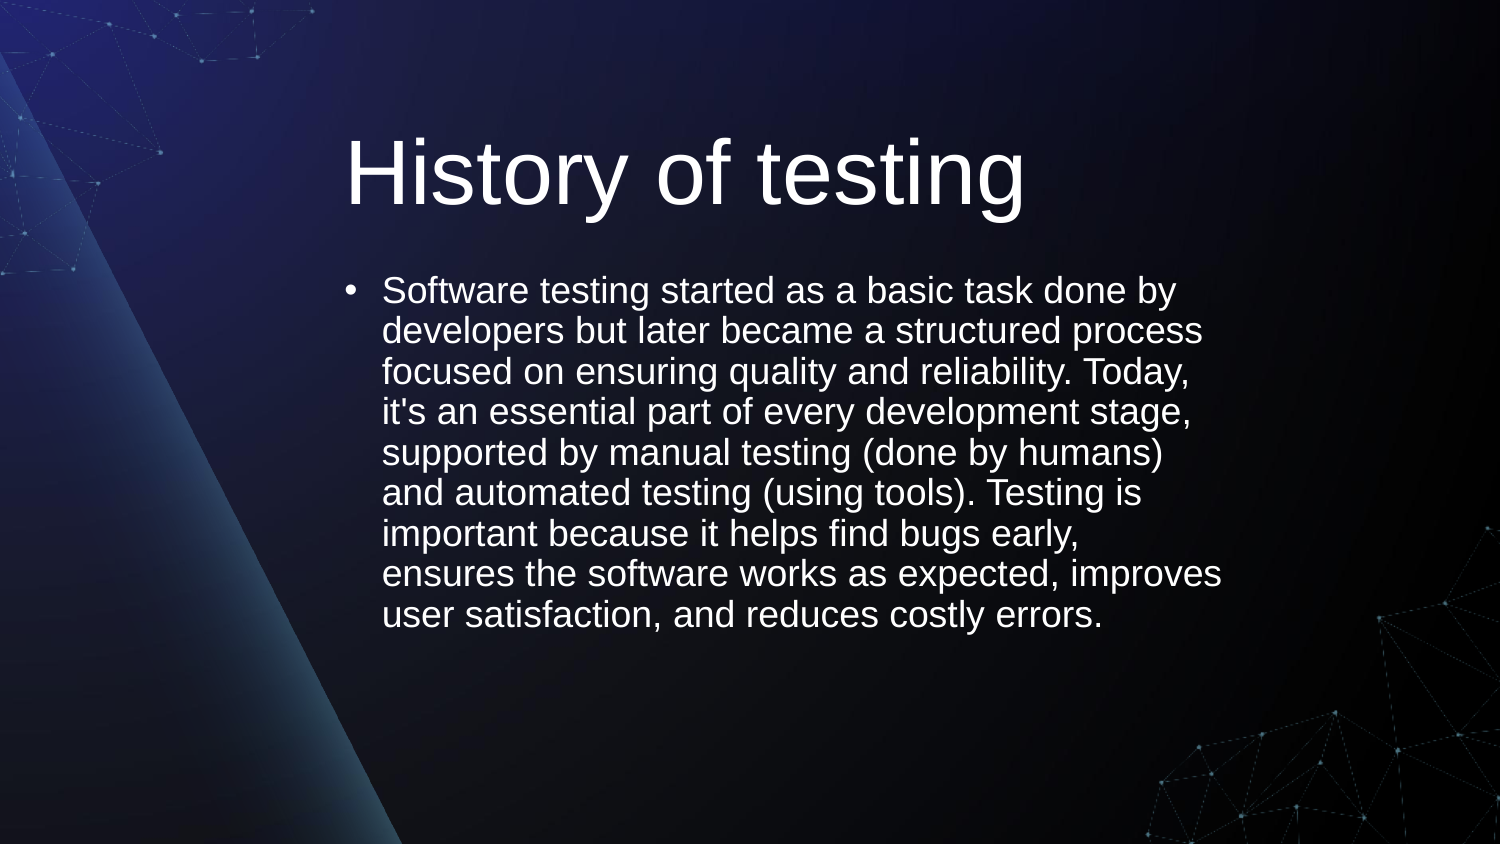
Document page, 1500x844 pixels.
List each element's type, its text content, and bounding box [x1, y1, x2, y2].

picture [0, 0, 1500, 844]
title History of testing [344, 88, 1224, 263]
subtitle Software testing started as a basic task done by developers but later became a structured process focused on ensuring quality and reliability. Today, it's an essential part of every development stage, supported by manual testing (done by humans) and automated testing (using tools). Testing is important because it helps find bugs early, ensures the software works as expected, improves user satisfaction, and reduces costly errors. [344, 366, 1224, 540]
